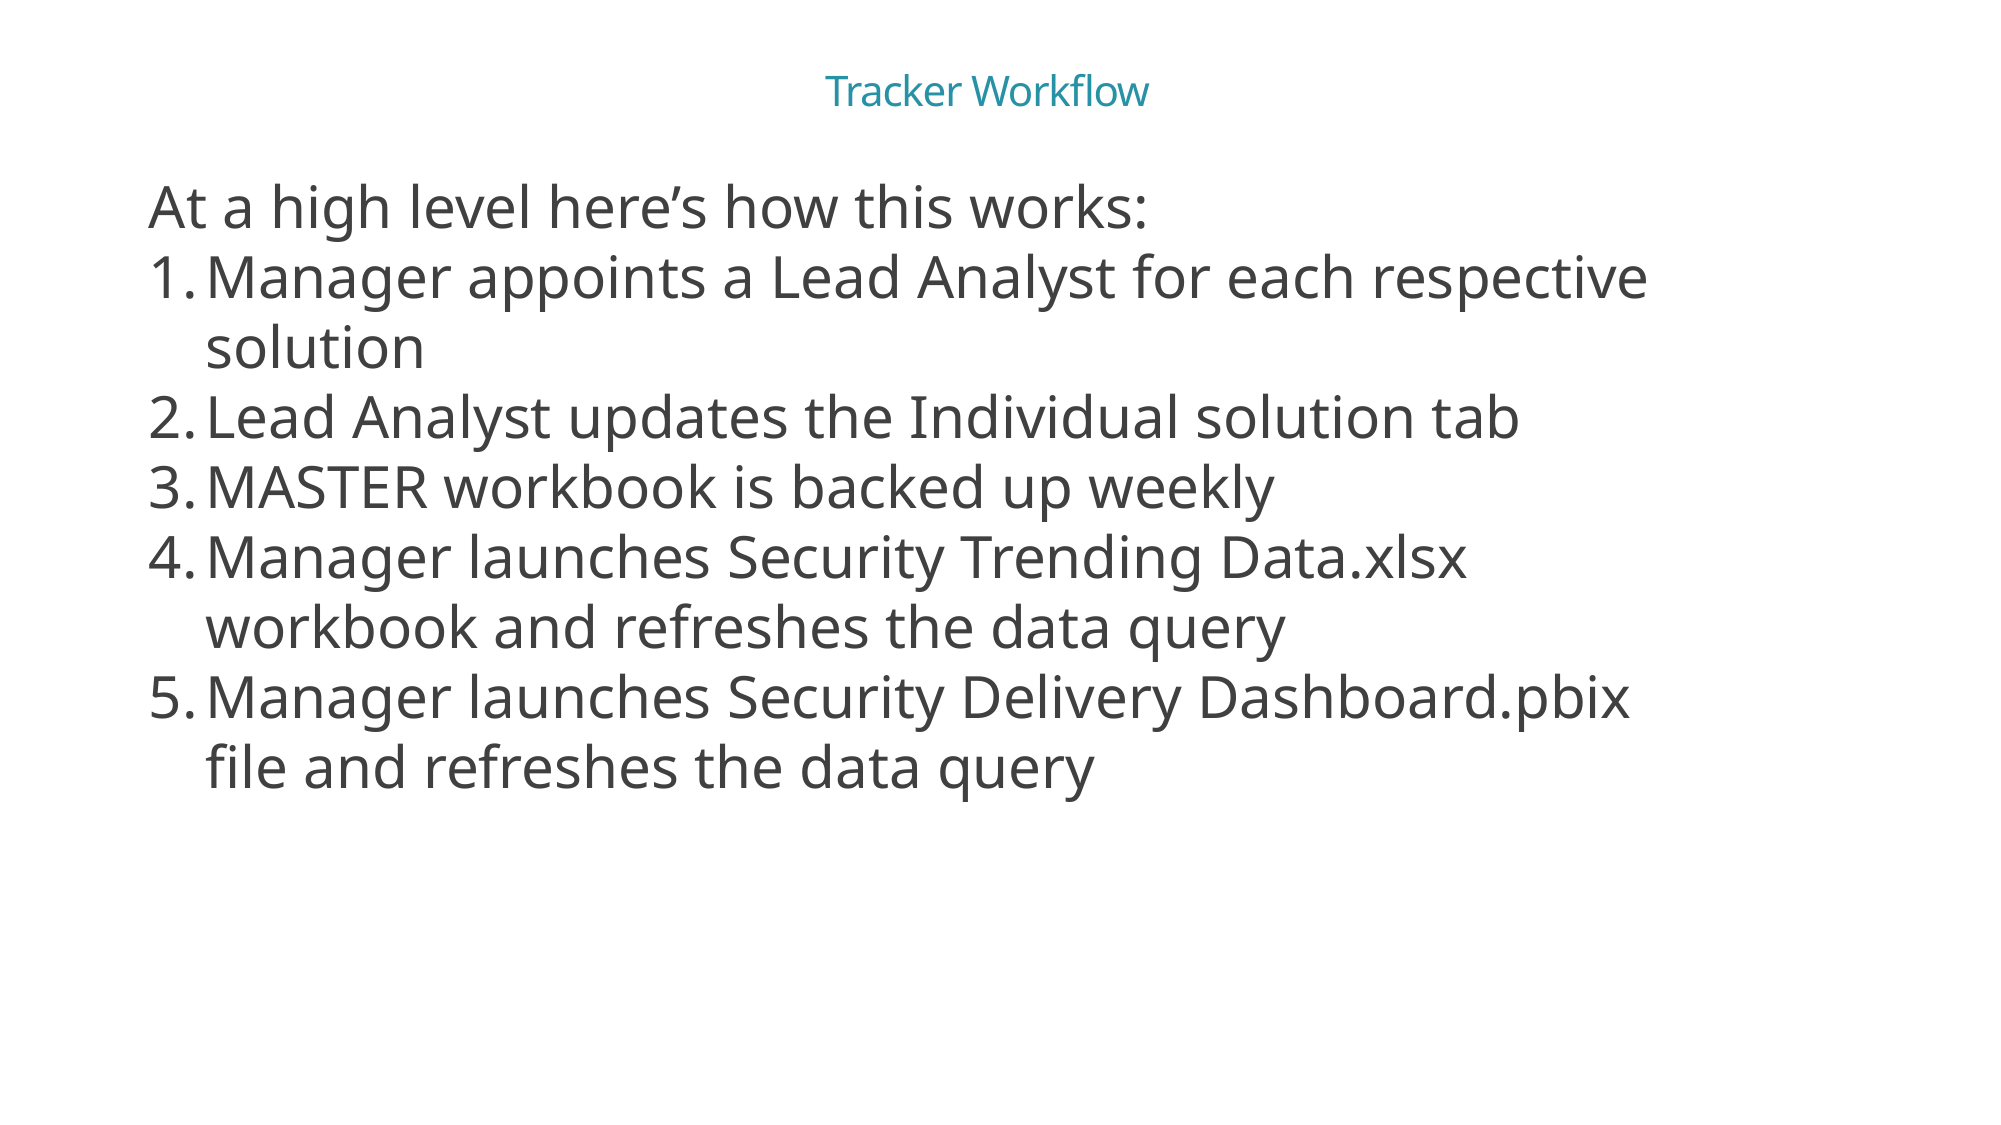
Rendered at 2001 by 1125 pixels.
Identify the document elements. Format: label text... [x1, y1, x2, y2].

title Tracker Workflow [256, 62, 1719, 124]
text_box At a high level here’s how this works: Manager appoints a Lead Analyst for each respective solution Lead Analyst updates the Individual solution tab MASTER workbook is backed up weekly Manager launches Security Trending Data.xlsx workbook and refreshes the data query Manager launches Security Delivery Dashboard.pbix file and refreshes the data query [134, 162, 1718, 808]
